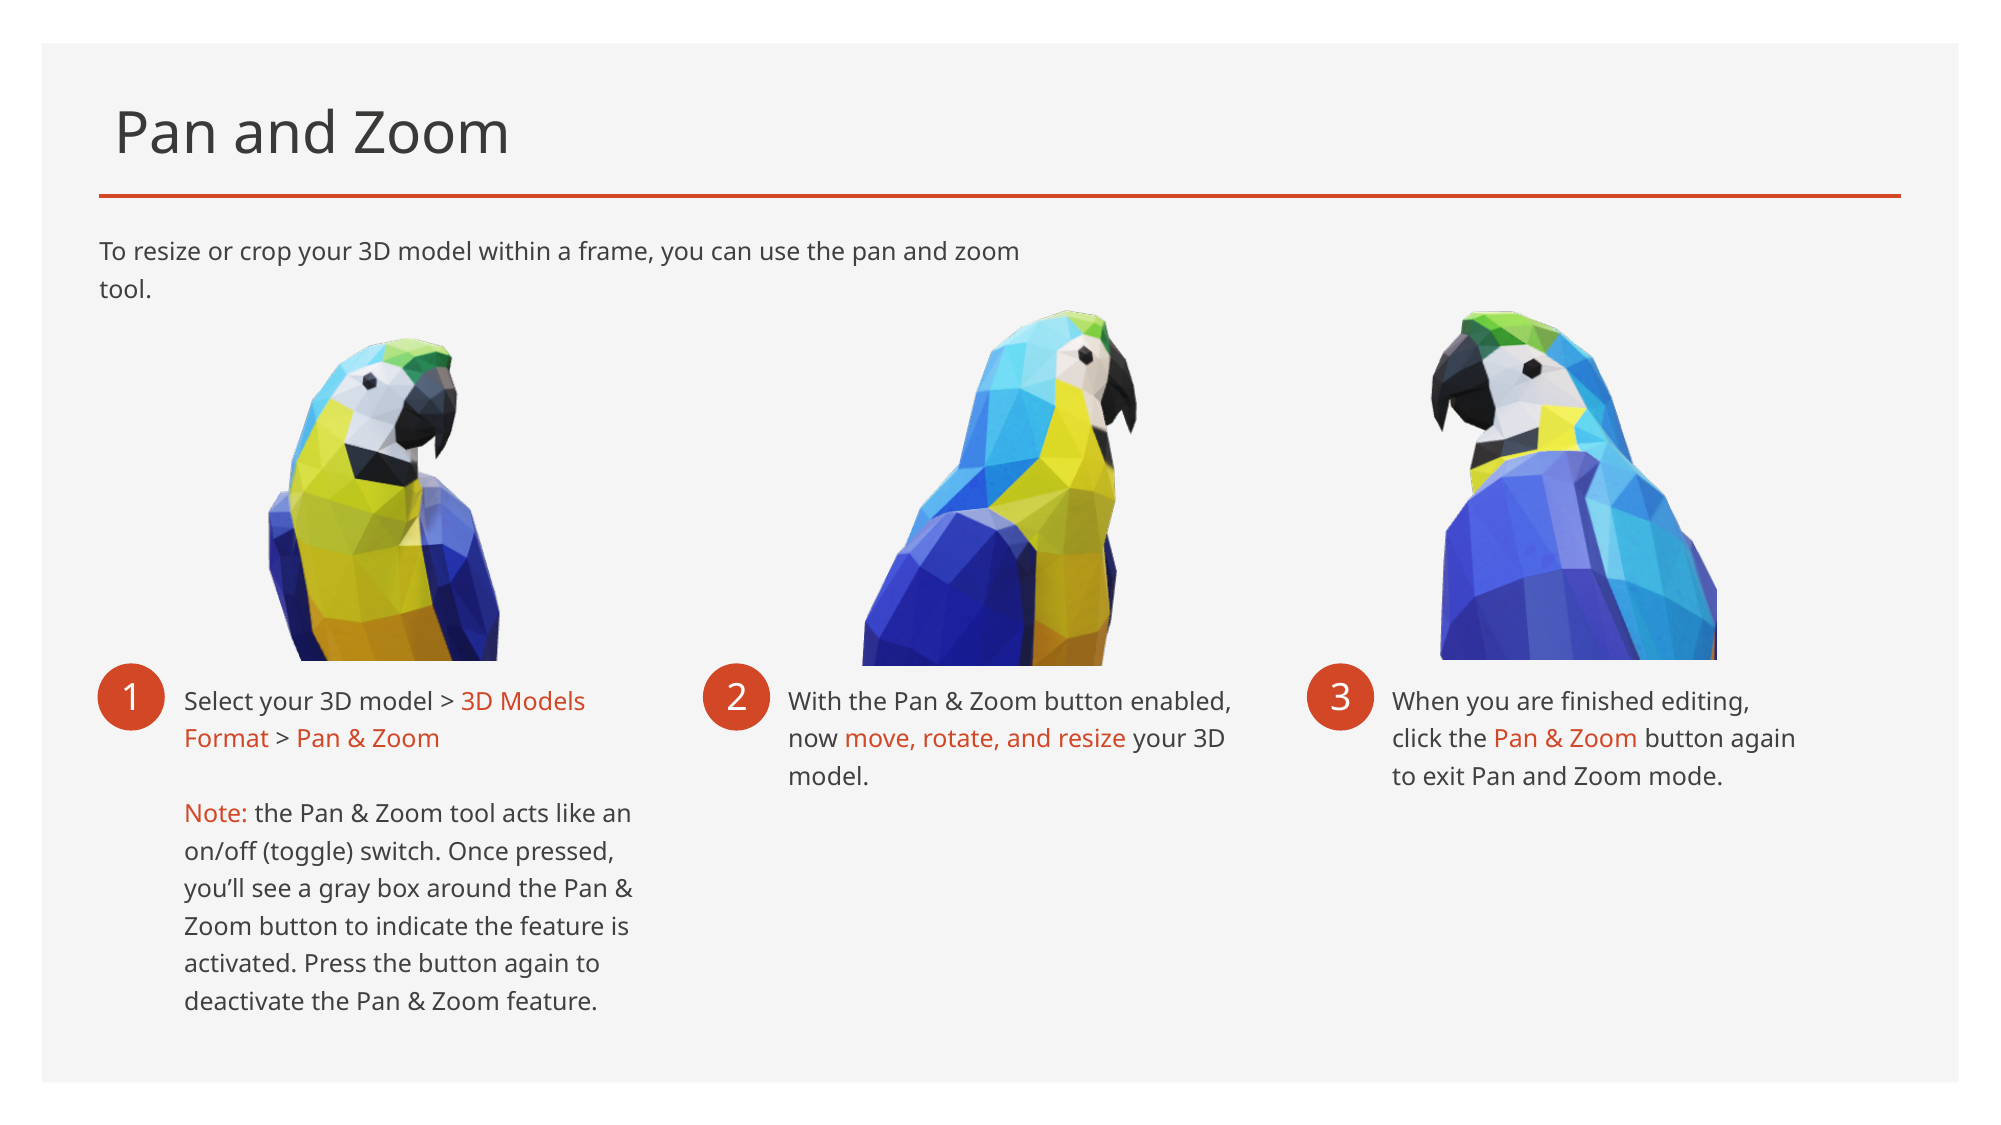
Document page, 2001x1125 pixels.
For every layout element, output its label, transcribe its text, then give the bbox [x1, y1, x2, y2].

picture [256, 313, 512, 661]
title Pan and Zoom [99, 73, 1901, 197]
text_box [691, 663, 783, 731]
picture [862, 233, 1215, 666]
text_box Select your 3D model > 3D Models Format > Pan & Zoom Note: the Pan & Zoom tool acts like an on/off (toggle) switch. Once pressed, you’ll see a gray box around the Pan & Zoom button to indicate the feature is activated. Press the button again to deactivate the Pan & Zoom feature. [169, 669, 667, 1037]
picture [1364, 227, 1717, 660]
text_box When you are finished editing, click the Pan & Zoom button again to exit Pan and Zoom mode. [1377, 669, 1814, 863]
text_box With the Pan & Zoom button enabled, now move, rotate, and resize your 3D model. [773, 669, 1283, 888]
text_box To resize or crop your 3D model within a frame, you can use the pan and zoom tool. [84, 220, 1085, 311]
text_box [1295, 663, 1387, 731]
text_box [85, 663, 178, 731]
